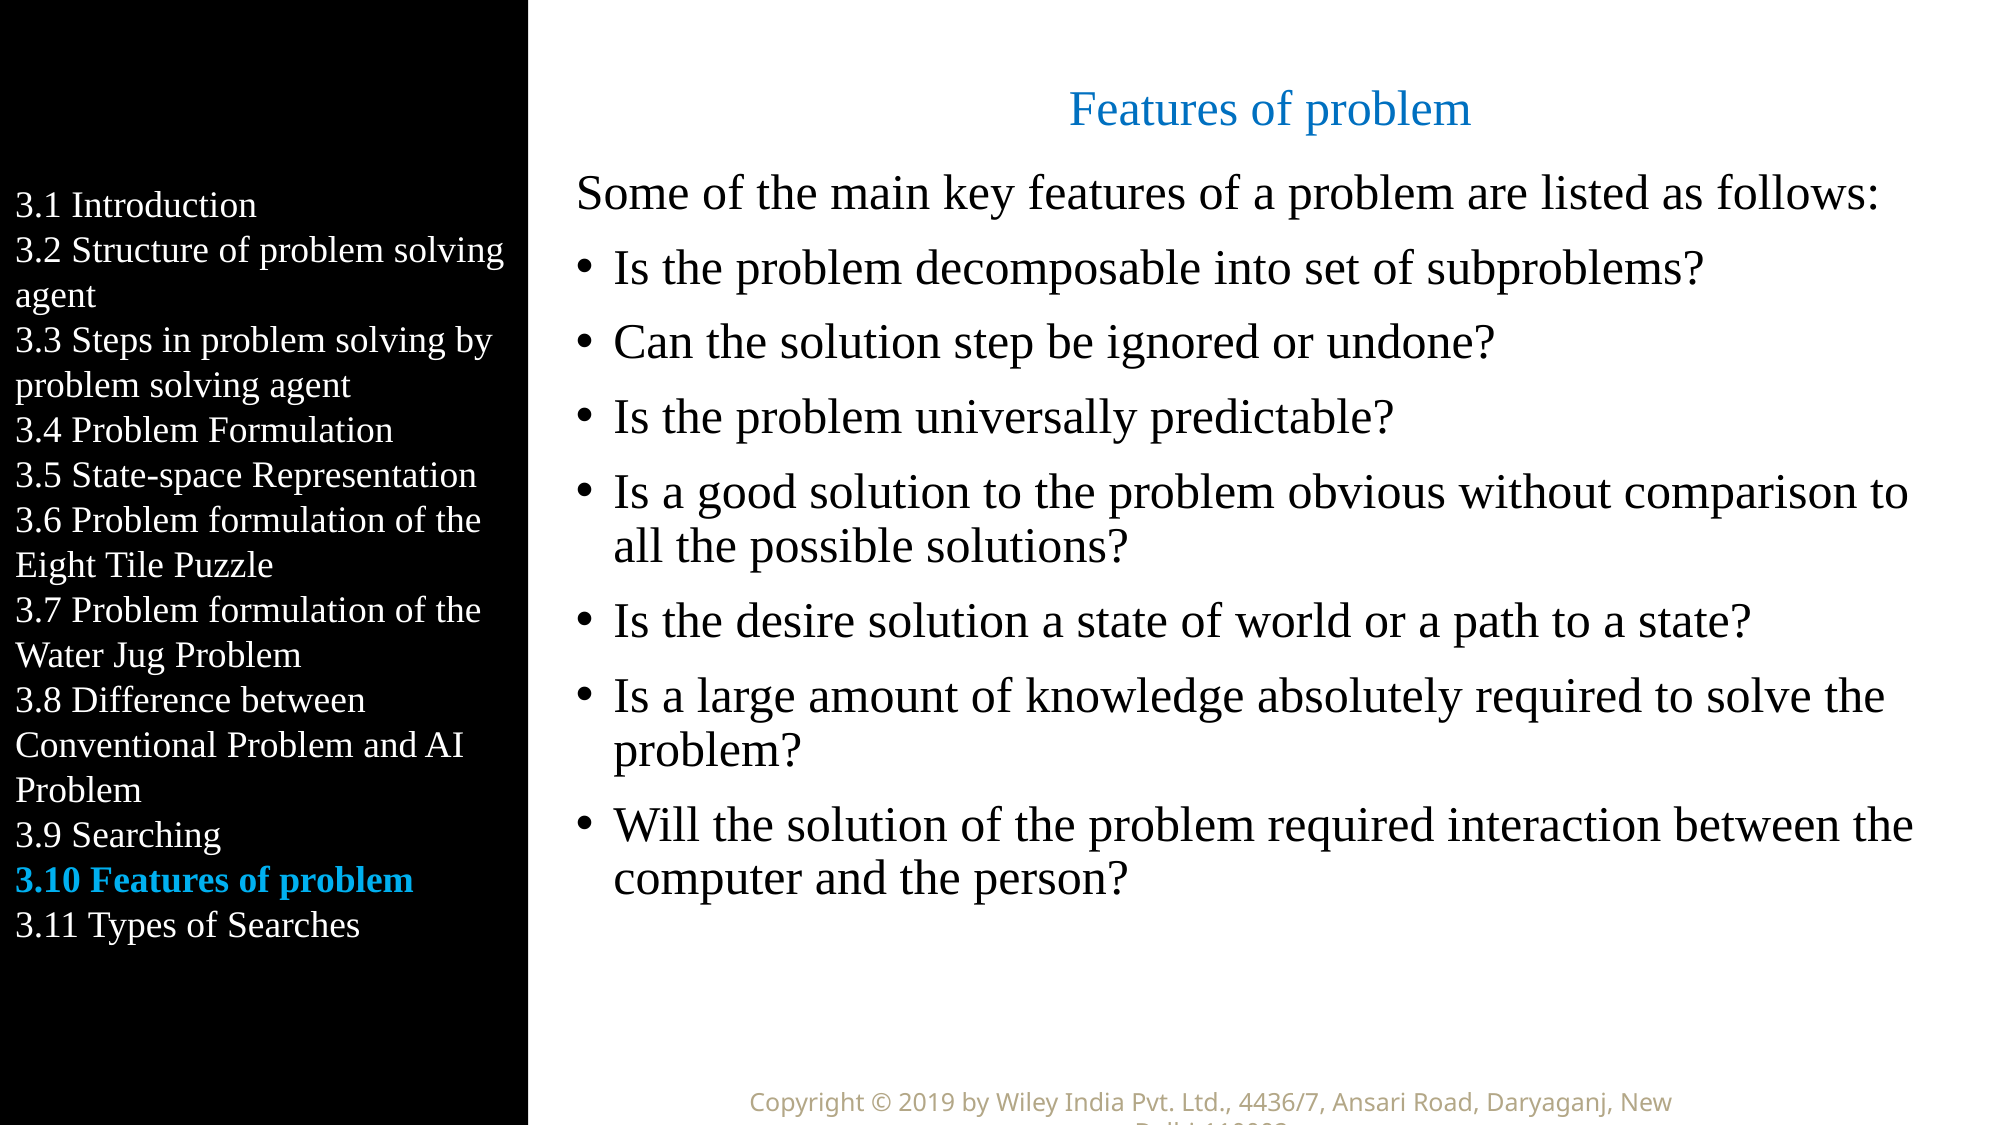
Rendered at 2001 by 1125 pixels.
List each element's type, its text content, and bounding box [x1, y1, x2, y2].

list Some of the main key features of a problem are listed as follows: Is the problem decomposable into set of subproblems? Can the solution step be ignored or undone? Is the problem universally predictable? Is a good solution to the problem obvious without comparison to all the possible solutions? Is the desire solution a state of world or a path to a state? Is a large amount of knowledge absolutely required to solve the problem? Will the solution of the problem required interaction between the computer and the person? [560, 158, 1981, 1066]
text_box 3.1 Introduction 3.2 Structure of problem solving agent 3.3 Steps in problem solving by problem solving agent 3.4 Problem Formulation 3.5 State-space Representation 3.6 Problem formulation of the Eight Tile Puzzle 3.7 Problem formulation of the Water Jug Problem 3.8 Difference between Conventional Problem and AI Problem 3.9 Searching 3.10 Features of problem 3.11 Types of Searches [0, 0, 529, 1125]
text_box Copyright © 2019 by Wiley India Pvt. Ltd., 4436/7, Ansari Road, Daryaganj, New Delhi-110002 [711, 1079, 1712, 1125]
title Features of problem [560, 59, 1981, 158]
